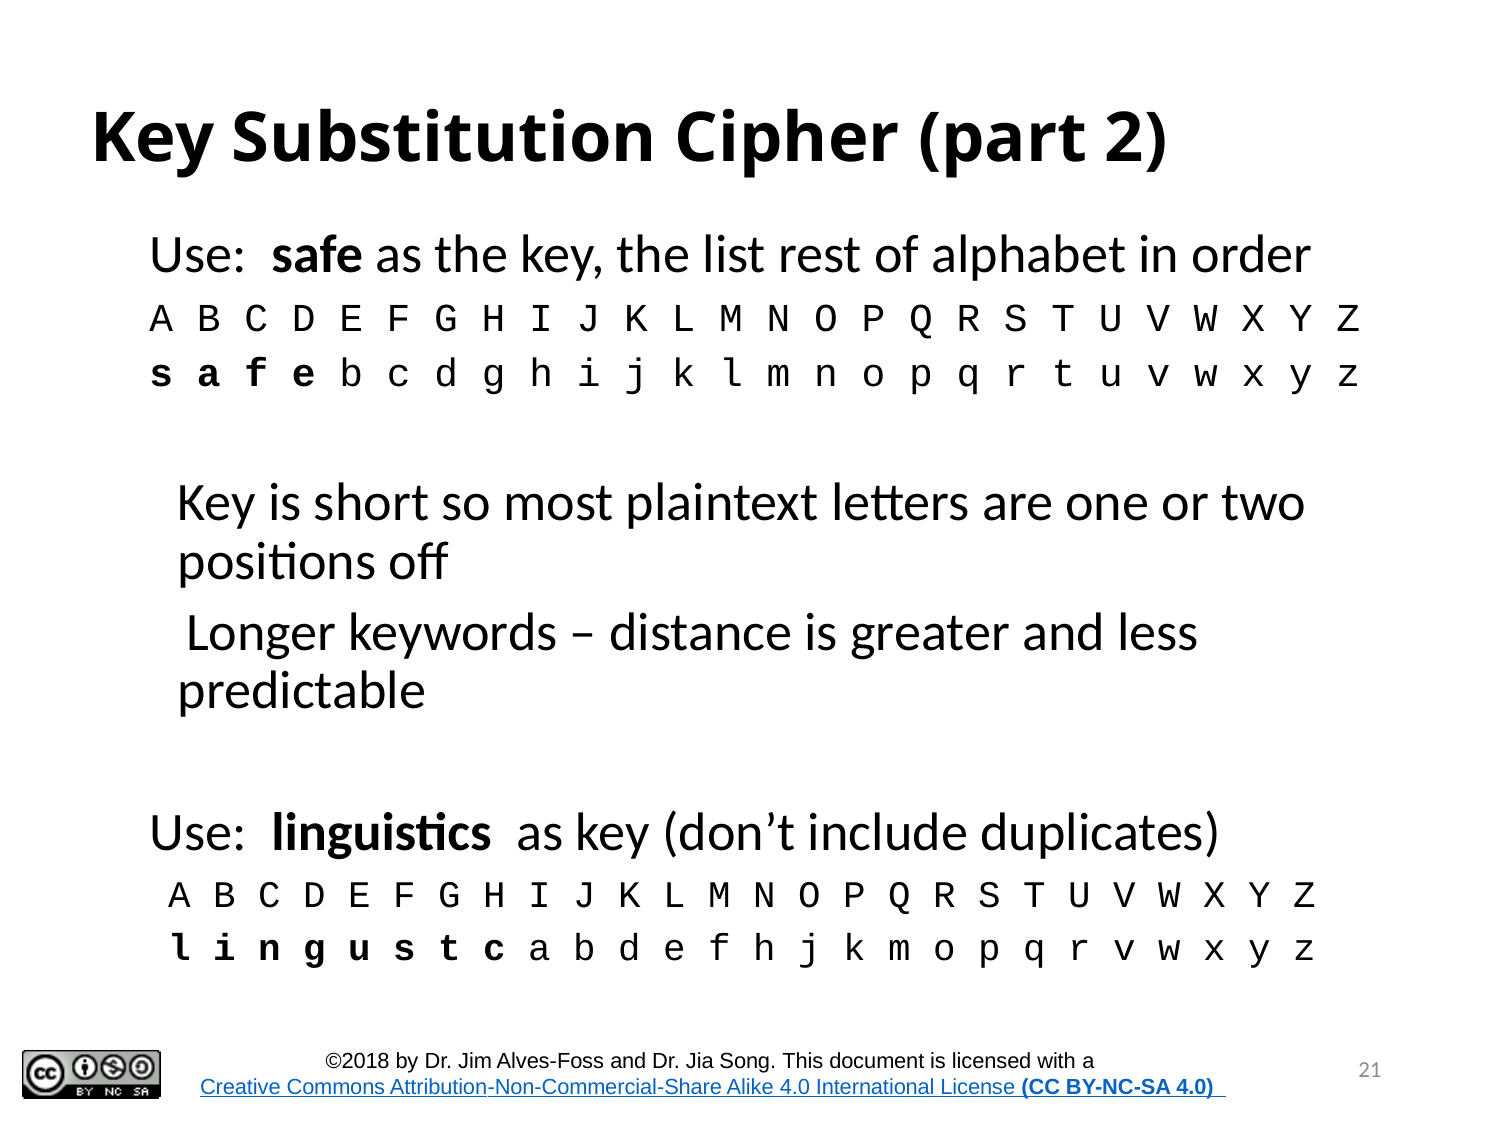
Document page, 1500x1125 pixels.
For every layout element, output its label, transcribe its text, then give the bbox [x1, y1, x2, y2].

picture [22, 1050, 161, 1099]
slide_number 21 [1315, 1038, 1397, 1099]
list Use: safe as the key, the list rest of alphabet in order A B C D E F G H I J K L M N O P Q R S T U V W X Y Z s a f e b c d g h i j k l m n o p q r t u v w x y z Key is short so most plaintext letters are one or two positions off Longer keywords – distance is greater and less predictable Use: linguistics as key (don’t include duplicates) A B C D E F G H I J K L M N O P Q R S T U V W X Y Z l i n g u s t c a b d e f h j k m o p q r v w x y z [77, 218, 1429, 1064]
title Key Substitution Cipher (part 2) [74, 44, 1426, 233]
